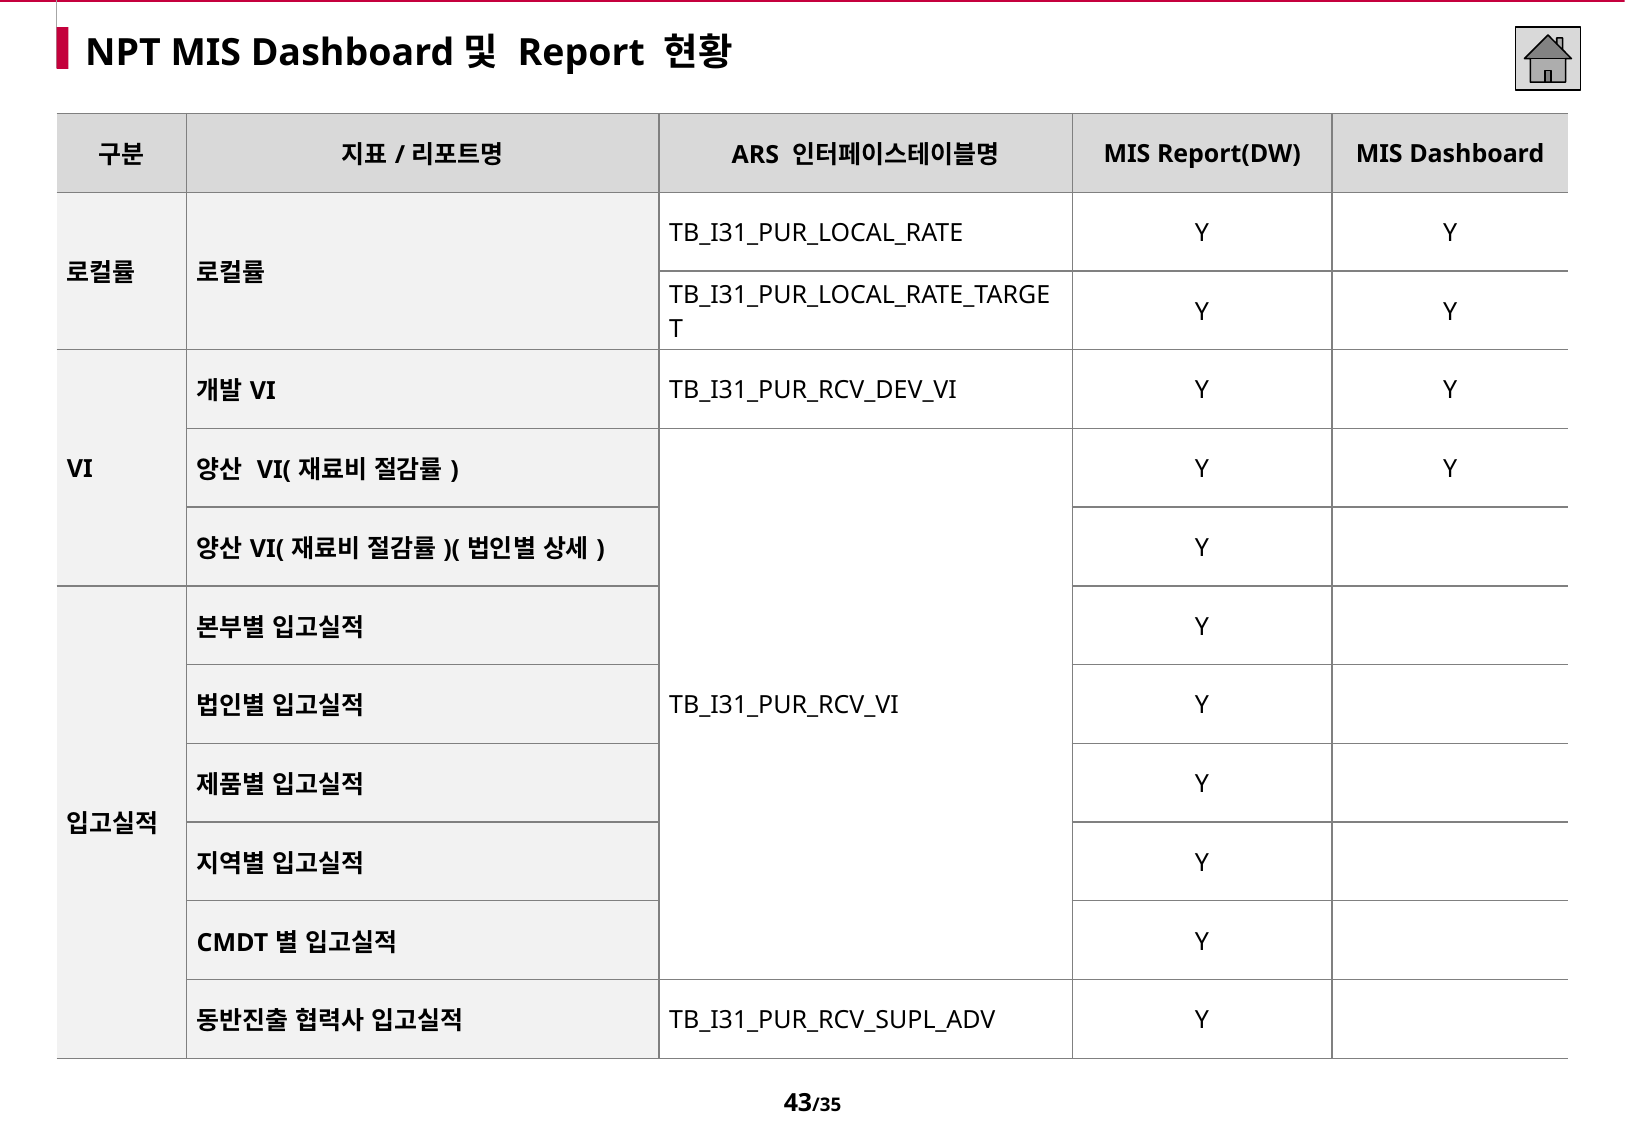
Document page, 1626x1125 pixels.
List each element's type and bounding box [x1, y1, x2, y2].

table_cell [1073, 429, 1331, 506]
table_cell [1073, 665, 1331, 743]
table_cell [660, 272, 1072, 349]
table_cell [57, 587, 186, 1058]
table_cell [1073, 901, 1331, 979]
table_cell [187, 508, 658, 585]
table_cell [1333, 980, 1568, 1058]
table_cell [1333, 193, 1568, 270]
table_cell [1073, 193, 1331, 270]
table_cell [1333, 429, 1568, 506]
table_cell [187, 823, 658, 900]
table_cell [1073, 272, 1331, 349]
table_header [1073, 114, 1331, 192]
table_cell [1333, 823, 1568, 900]
table_cell [1073, 508, 1331, 585]
table_cell [1333, 350, 1568, 428]
table_cell [1333, 665, 1568, 743]
table_cell [1073, 587, 1331, 664]
table_cell [1333, 744, 1568, 821]
table_cell [1333, 587, 1568, 664]
table_header [57, 114, 186, 192]
table_cell [1073, 350, 1331, 428]
table_cell [660, 350, 1072, 428]
table_cell [660, 429, 1072, 979]
table_cell [57, 193, 186, 349]
table_cell [1073, 744, 1331, 821]
table_cell [187, 665, 658, 743]
table_cell [187, 193, 658, 349]
table_cell [660, 193, 1072, 270]
picture [56, 27, 69, 69]
text_box [1515, 27, 1581, 90]
table_header [187, 114, 658, 192]
table_cell [187, 980, 658, 1058]
table_cell [187, 587, 658, 664]
table_cell [187, 901, 658, 979]
table_cell [187, 744, 658, 821]
table_cell [1333, 508, 1568, 585]
table_cell [57, 350, 186, 585]
table_cell [1333, 901, 1568, 979]
table_cell [660, 980, 1072, 1058]
table_cell [1073, 823, 1331, 900]
table_header [660, 114, 1072, 192]
title [85, 27, 1203, 73]
table_cell [187, 429, 658, 506]
table_cell [1333, 272, 1568, 349]
table_header [1333, 114, 1568, 192]
table_cell [187, 350, 658, 428]
table_cell [1073, 980, 1331, 1058]
